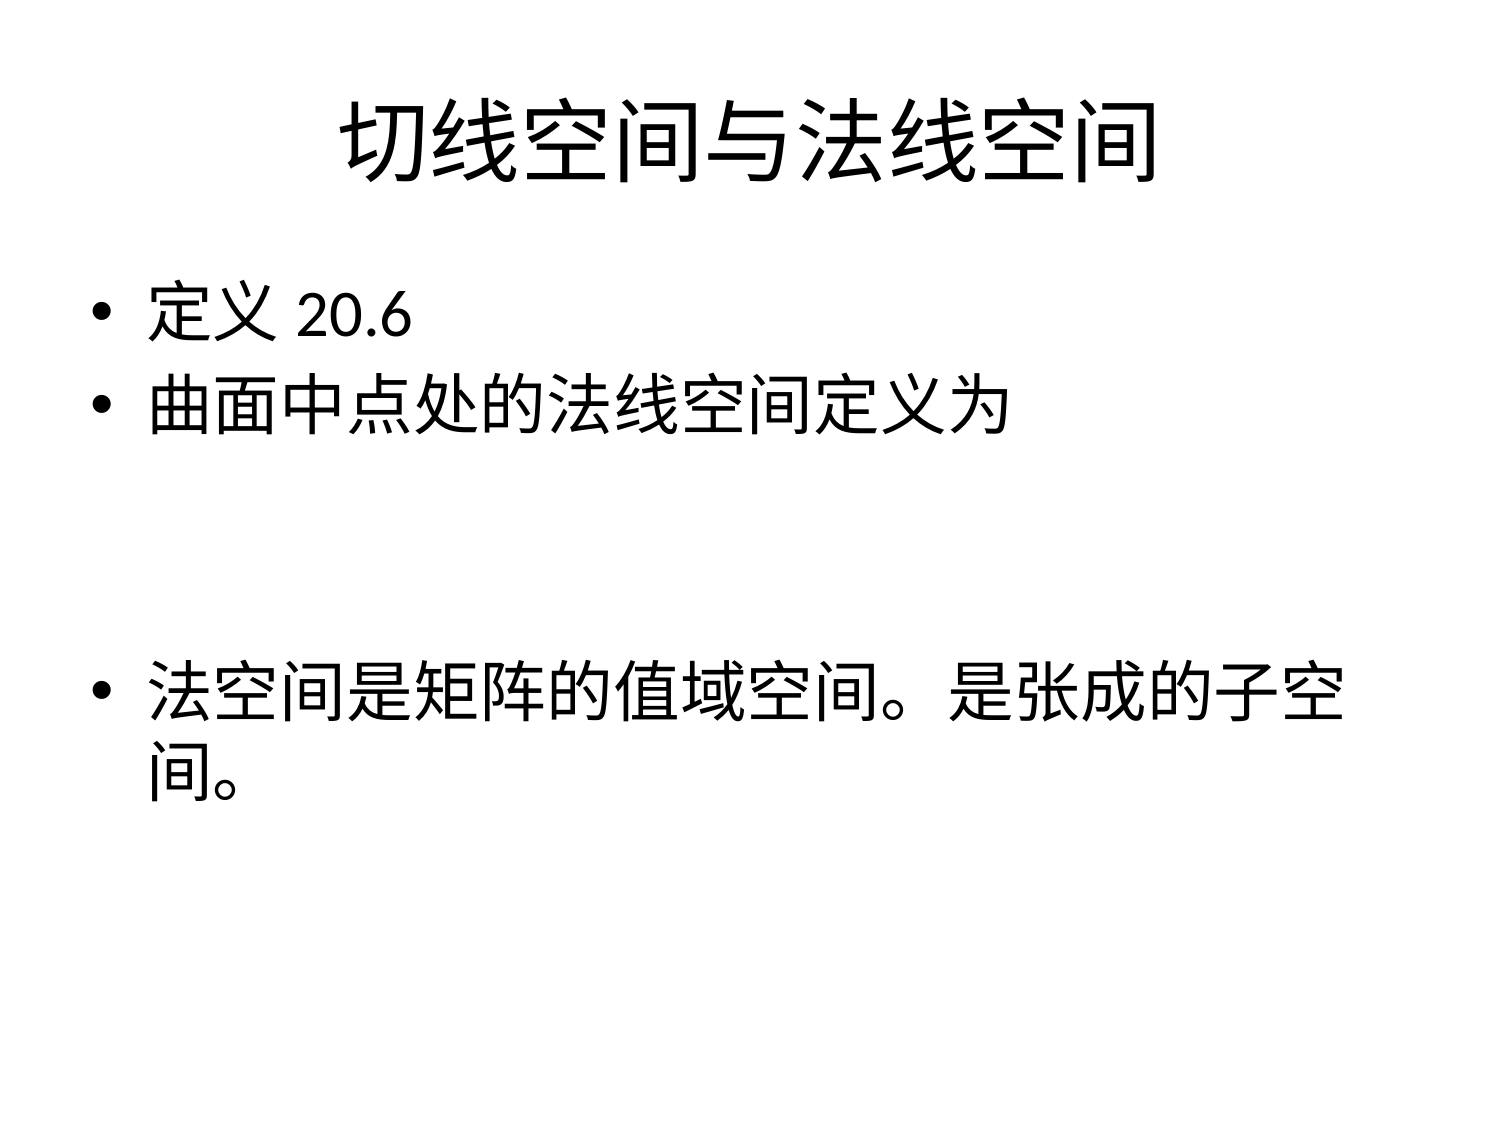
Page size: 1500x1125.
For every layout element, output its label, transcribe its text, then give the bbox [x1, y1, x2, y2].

title 切线空间与法线空间 [75, 45, 1425, 233]
